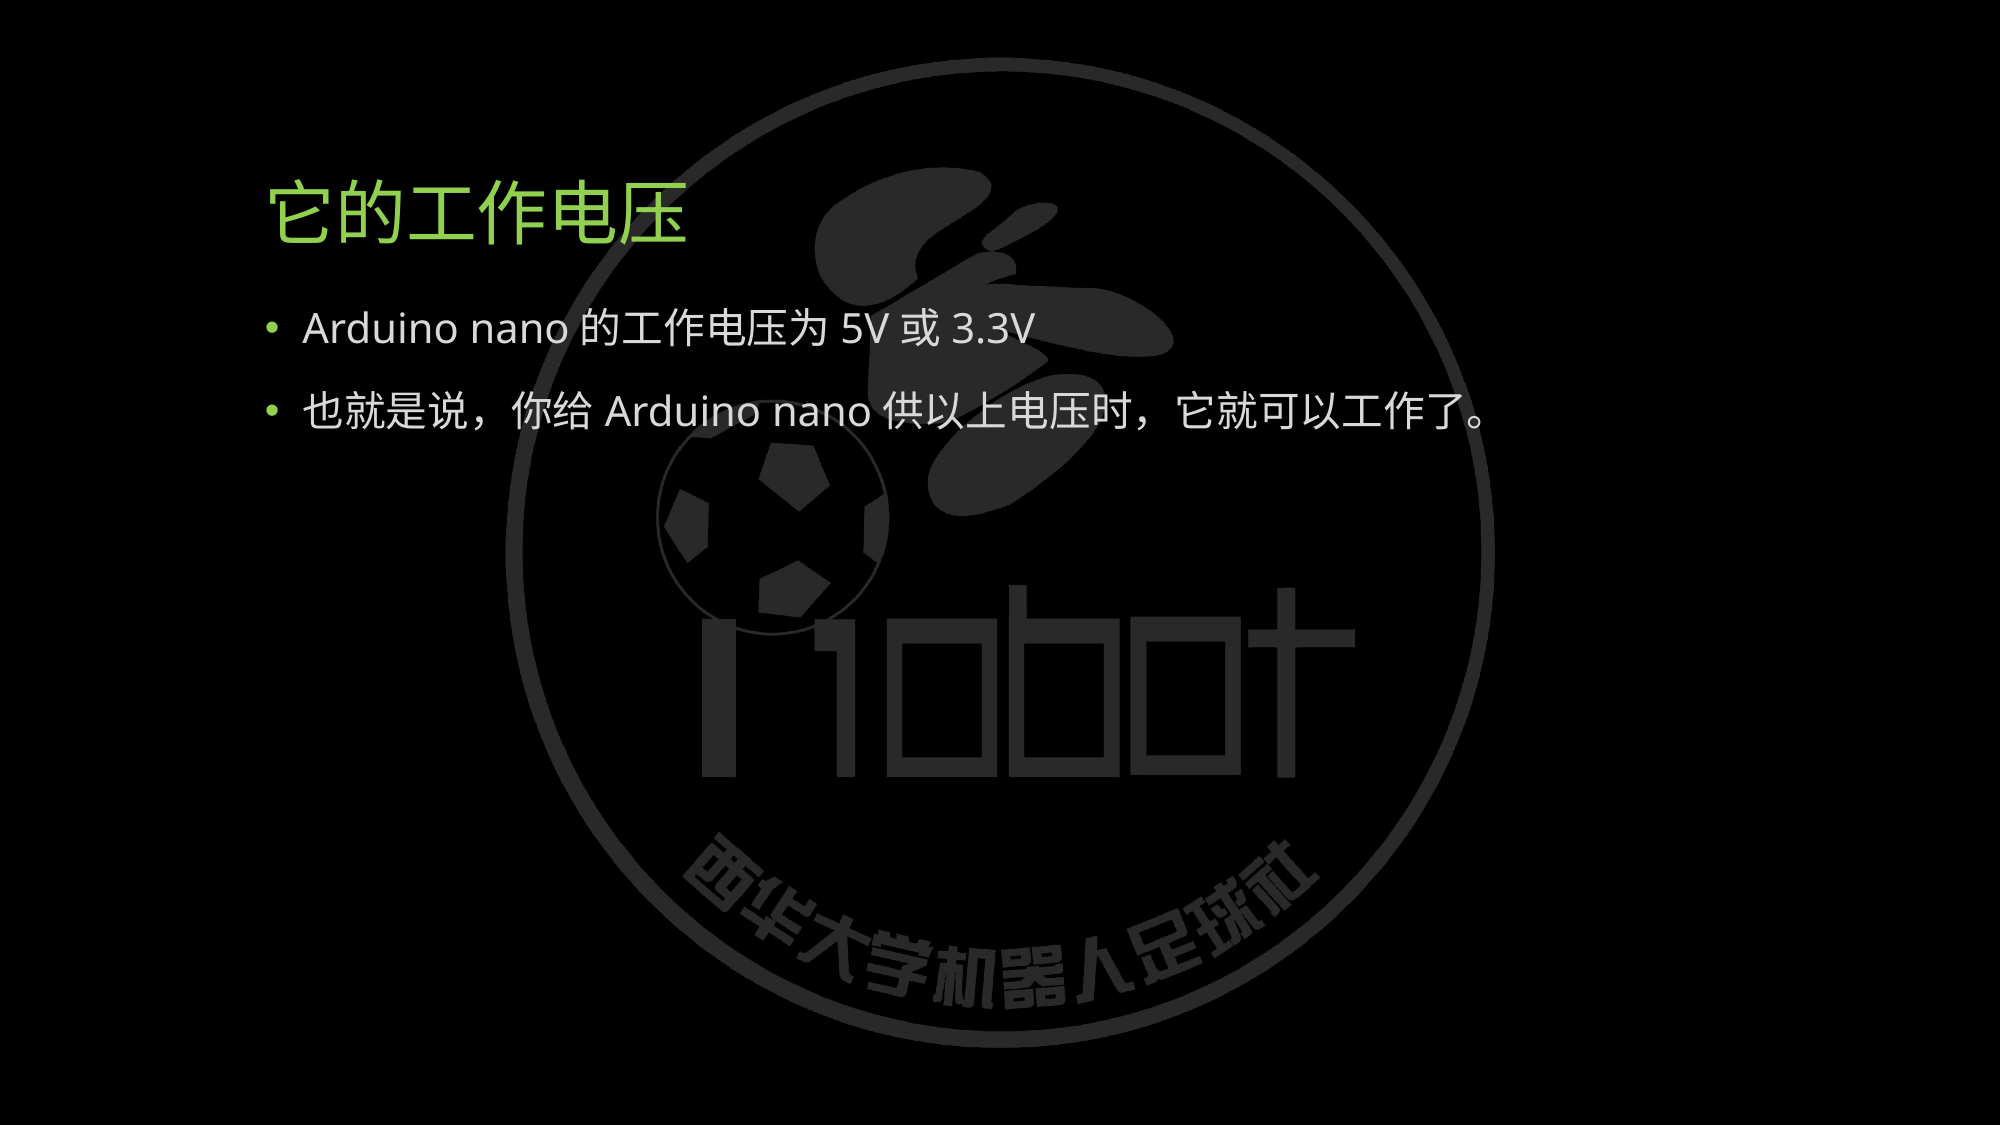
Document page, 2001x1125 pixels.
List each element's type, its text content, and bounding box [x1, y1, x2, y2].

picture [505, 1000, 1495, 1048]
list Arduino nano的工作电压为5V或3.3V 也就是说，你给Arduino nano供以上电压时，它就可以工作了。 [249, 299, 1750, 1000]
picture [505, 263, 1495, 299]
picture [505, 57, 1495, 75]
title 它的工作电压 [249, 75, 1750, 263]
